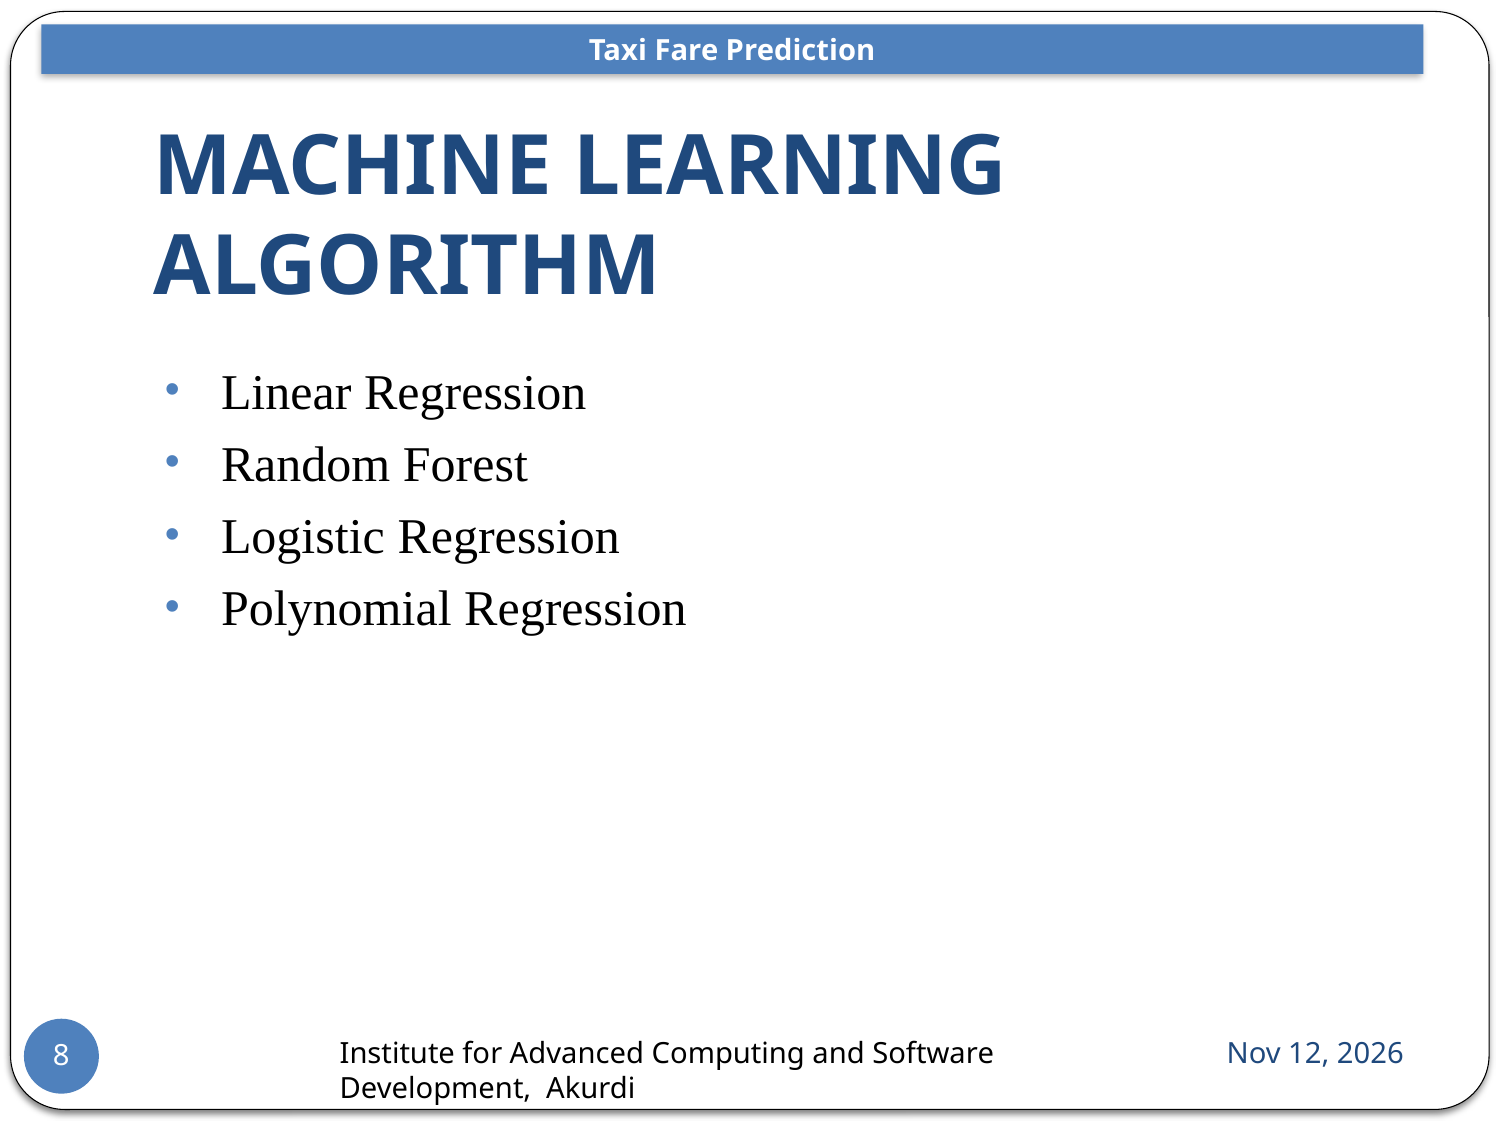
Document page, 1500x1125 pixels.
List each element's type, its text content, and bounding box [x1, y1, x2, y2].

text_box Taxi Fare Prediction [41, 24, 1424, 74]
slide_number 29-Sep-21 [1012, 1015, 1419, 1094]
title MACHINE LEARNING ALGORITHM [139, 97, 1415, 327]
footer Institute for Advanced Computing and Software Development, Akurdi [324, 1035, 1137, 1103]
slide_number 8 [23, 1018, 99, 1094]
list Linear Regression Random Forest Logistic Regression Polynomial Regression [150, 237, 1425, 988]
